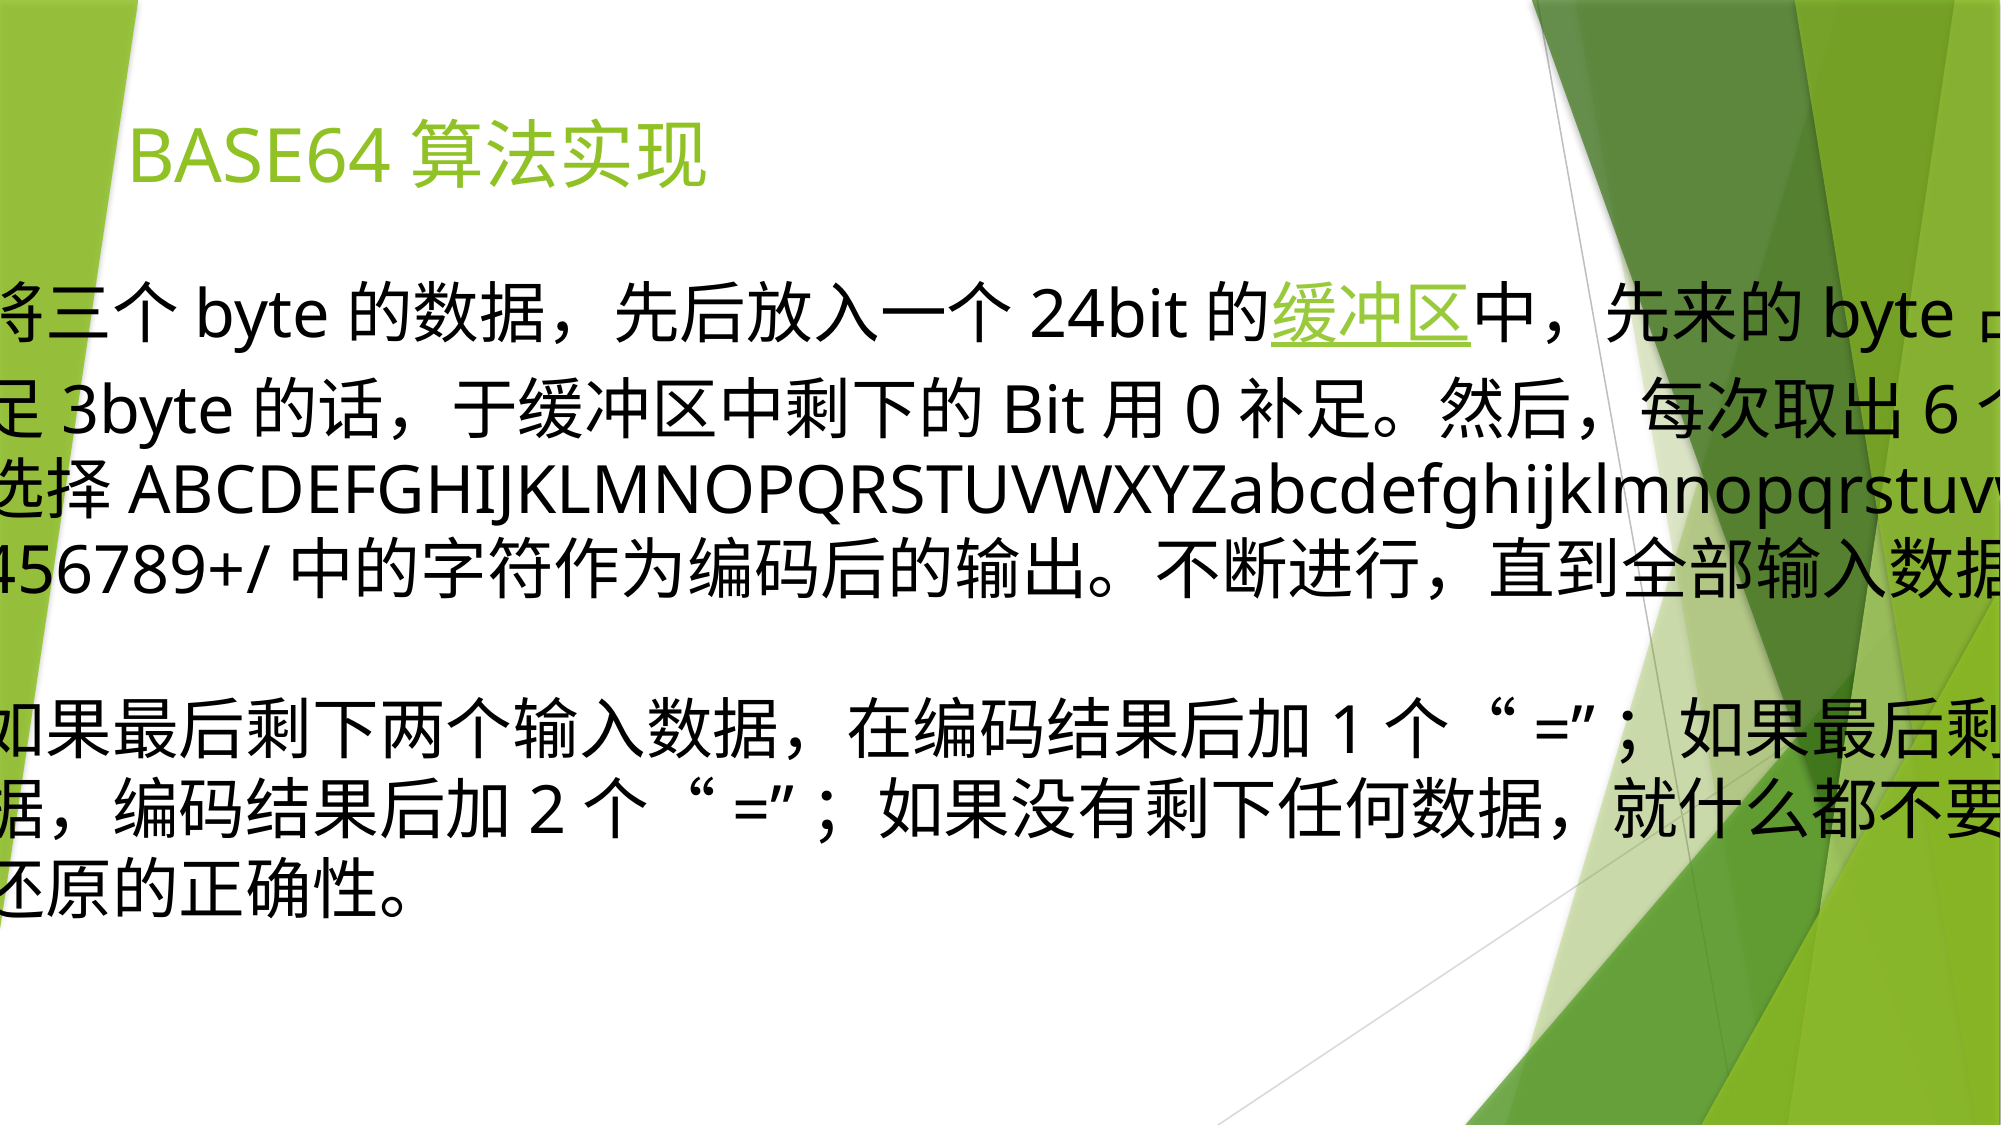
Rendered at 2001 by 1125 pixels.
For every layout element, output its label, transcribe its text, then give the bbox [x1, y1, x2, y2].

text_box 将三个byte的数据，先后放入一个24bit的缓冲区中，先来的byte占高位。数据不 足3byte的话，于缓冲区中剩下的Bit用0补足。然后，每次取出6个bit，按照其值 选择ABCDEFGHIJKLMNOPQRSTUVWXYZabcdefghijklmnopqrstuvwxyz0123 456789+/中的字符作为编码后的输出。不断进行，直到全部输入数据转换完成。 如果最后剩下两个输入数据，在编码结果后加1个“=”；如果最后剩下一个输入数 据，编码结果后加2个“=”；如果没有剩下任何数据，就什么都不要加以保证资料 还原的正确性。 [0, 263, 2000, 935]
title BASE64算法实现 [111, 99, 1522, 263]
